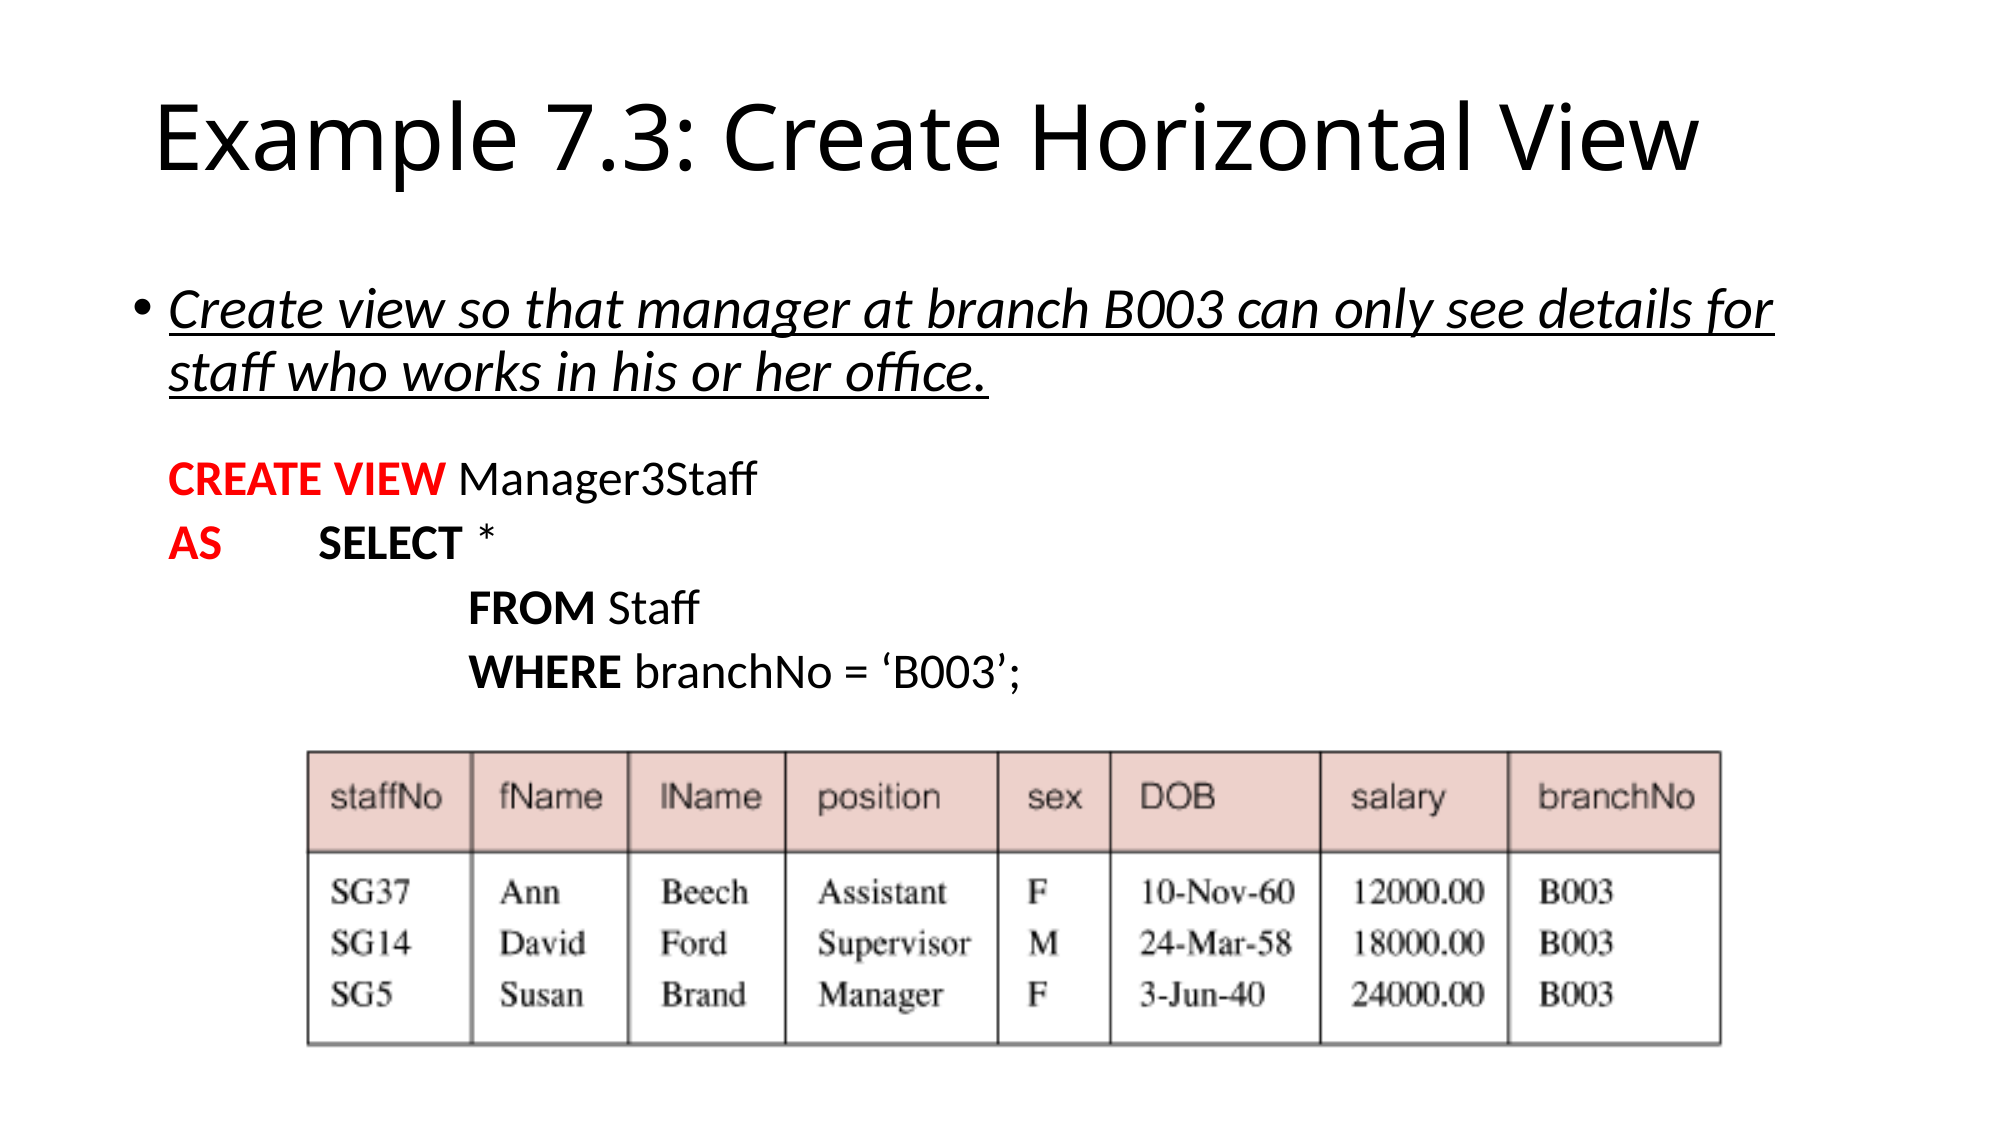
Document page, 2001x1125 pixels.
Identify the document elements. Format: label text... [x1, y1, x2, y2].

list Create view so that manager at branch B003 can only see details for staff who works in his or her office. CREATE VIEW Manager3Staff AS SELECT * FROM Staff WHERE branchNo = ‘B003’; [117, 271, 1843, 985]
title Example 7.3: Create Horizontal View [137, 32, 1863, 250]
picture [304, 749, 1725, 1050]
